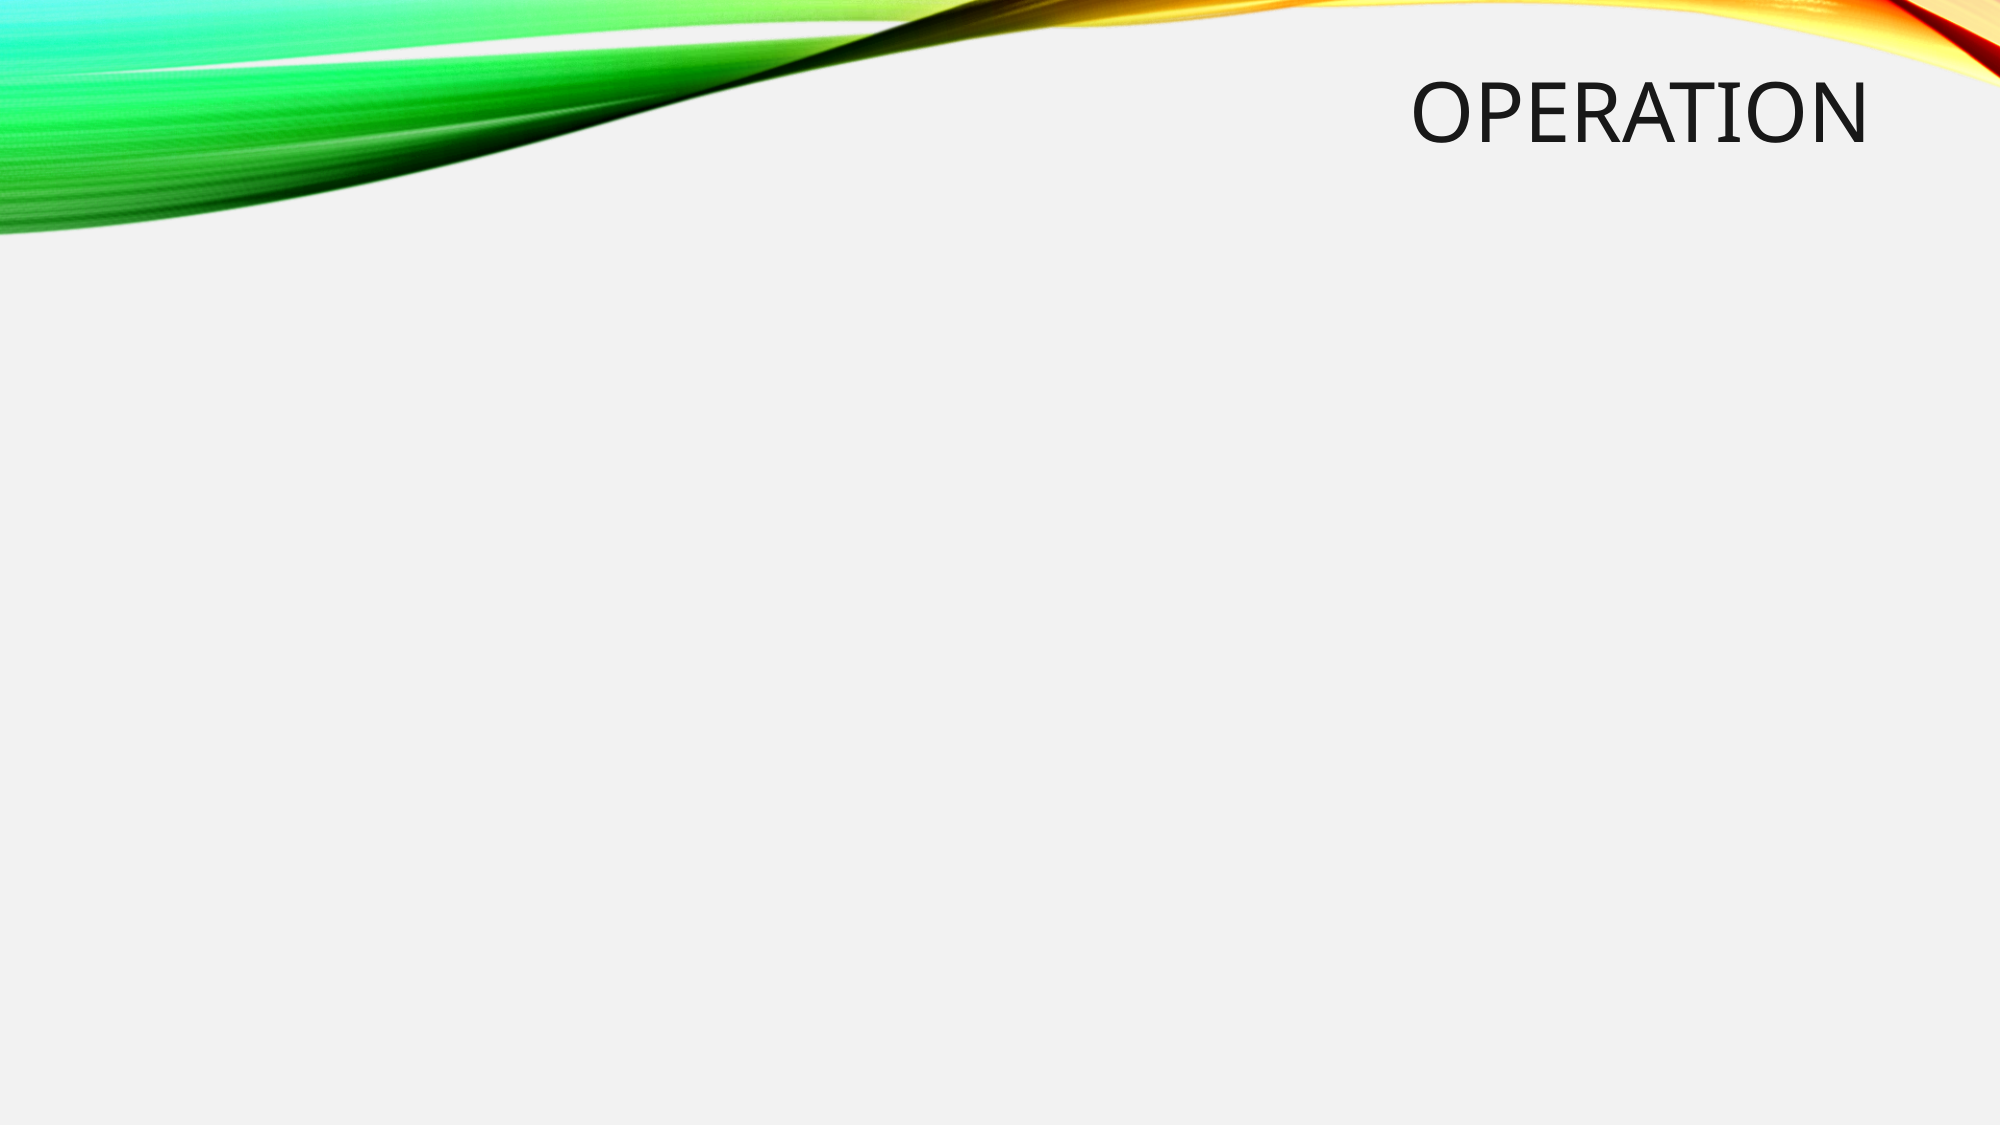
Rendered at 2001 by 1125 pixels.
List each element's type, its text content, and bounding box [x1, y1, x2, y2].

picture [0, 0, 2000, 237]
title Operation [474, 9, 1888, 222]
